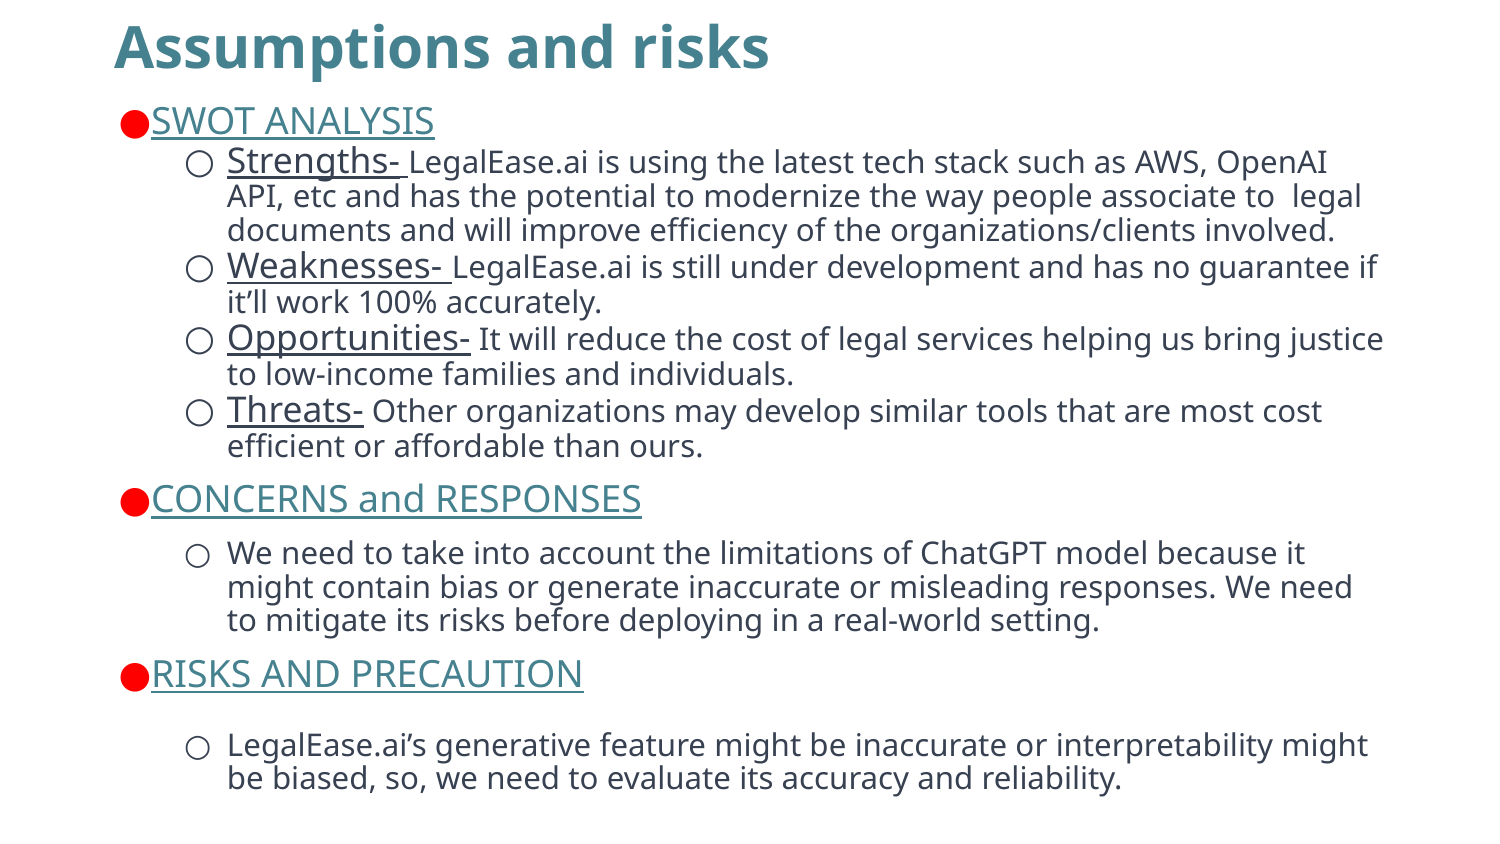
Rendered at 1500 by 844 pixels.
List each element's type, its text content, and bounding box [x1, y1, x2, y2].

title Assumptions and risks [103, 0, 1397, 96]
list SWOT ANALYSIS Strengths- LegalEase.ai is using the latest tech stack such as AWS, OpenAI API, etc and has the potential to modernize the way people associate to legal documents and will improve efficiency of the organizations/clients involved. Weaknesses- LegalEase.ai is still under development and has no guarantee if it’ll work 100% accurately. Opportunities- It will reduce the cost of legal services helping us bring justice to low-income families and individuals. Threats- Other organizations may develop similar tools that are most cost efficient or affordable than ours. CONCERNS and RESPONSES We need to take into account the limitations of ChatGPT model because it might contain bias or generate inaccurate or misleading responses. We need to mitigate its risks before deploying in a real-world setting. RISKS AND PRECAUTION LegalEase.ai’s generative feature might be inaccurate or interpretability might be biased, so, we need to evaluate its accuracy and reliability. [103, 96, 1397, 844]
